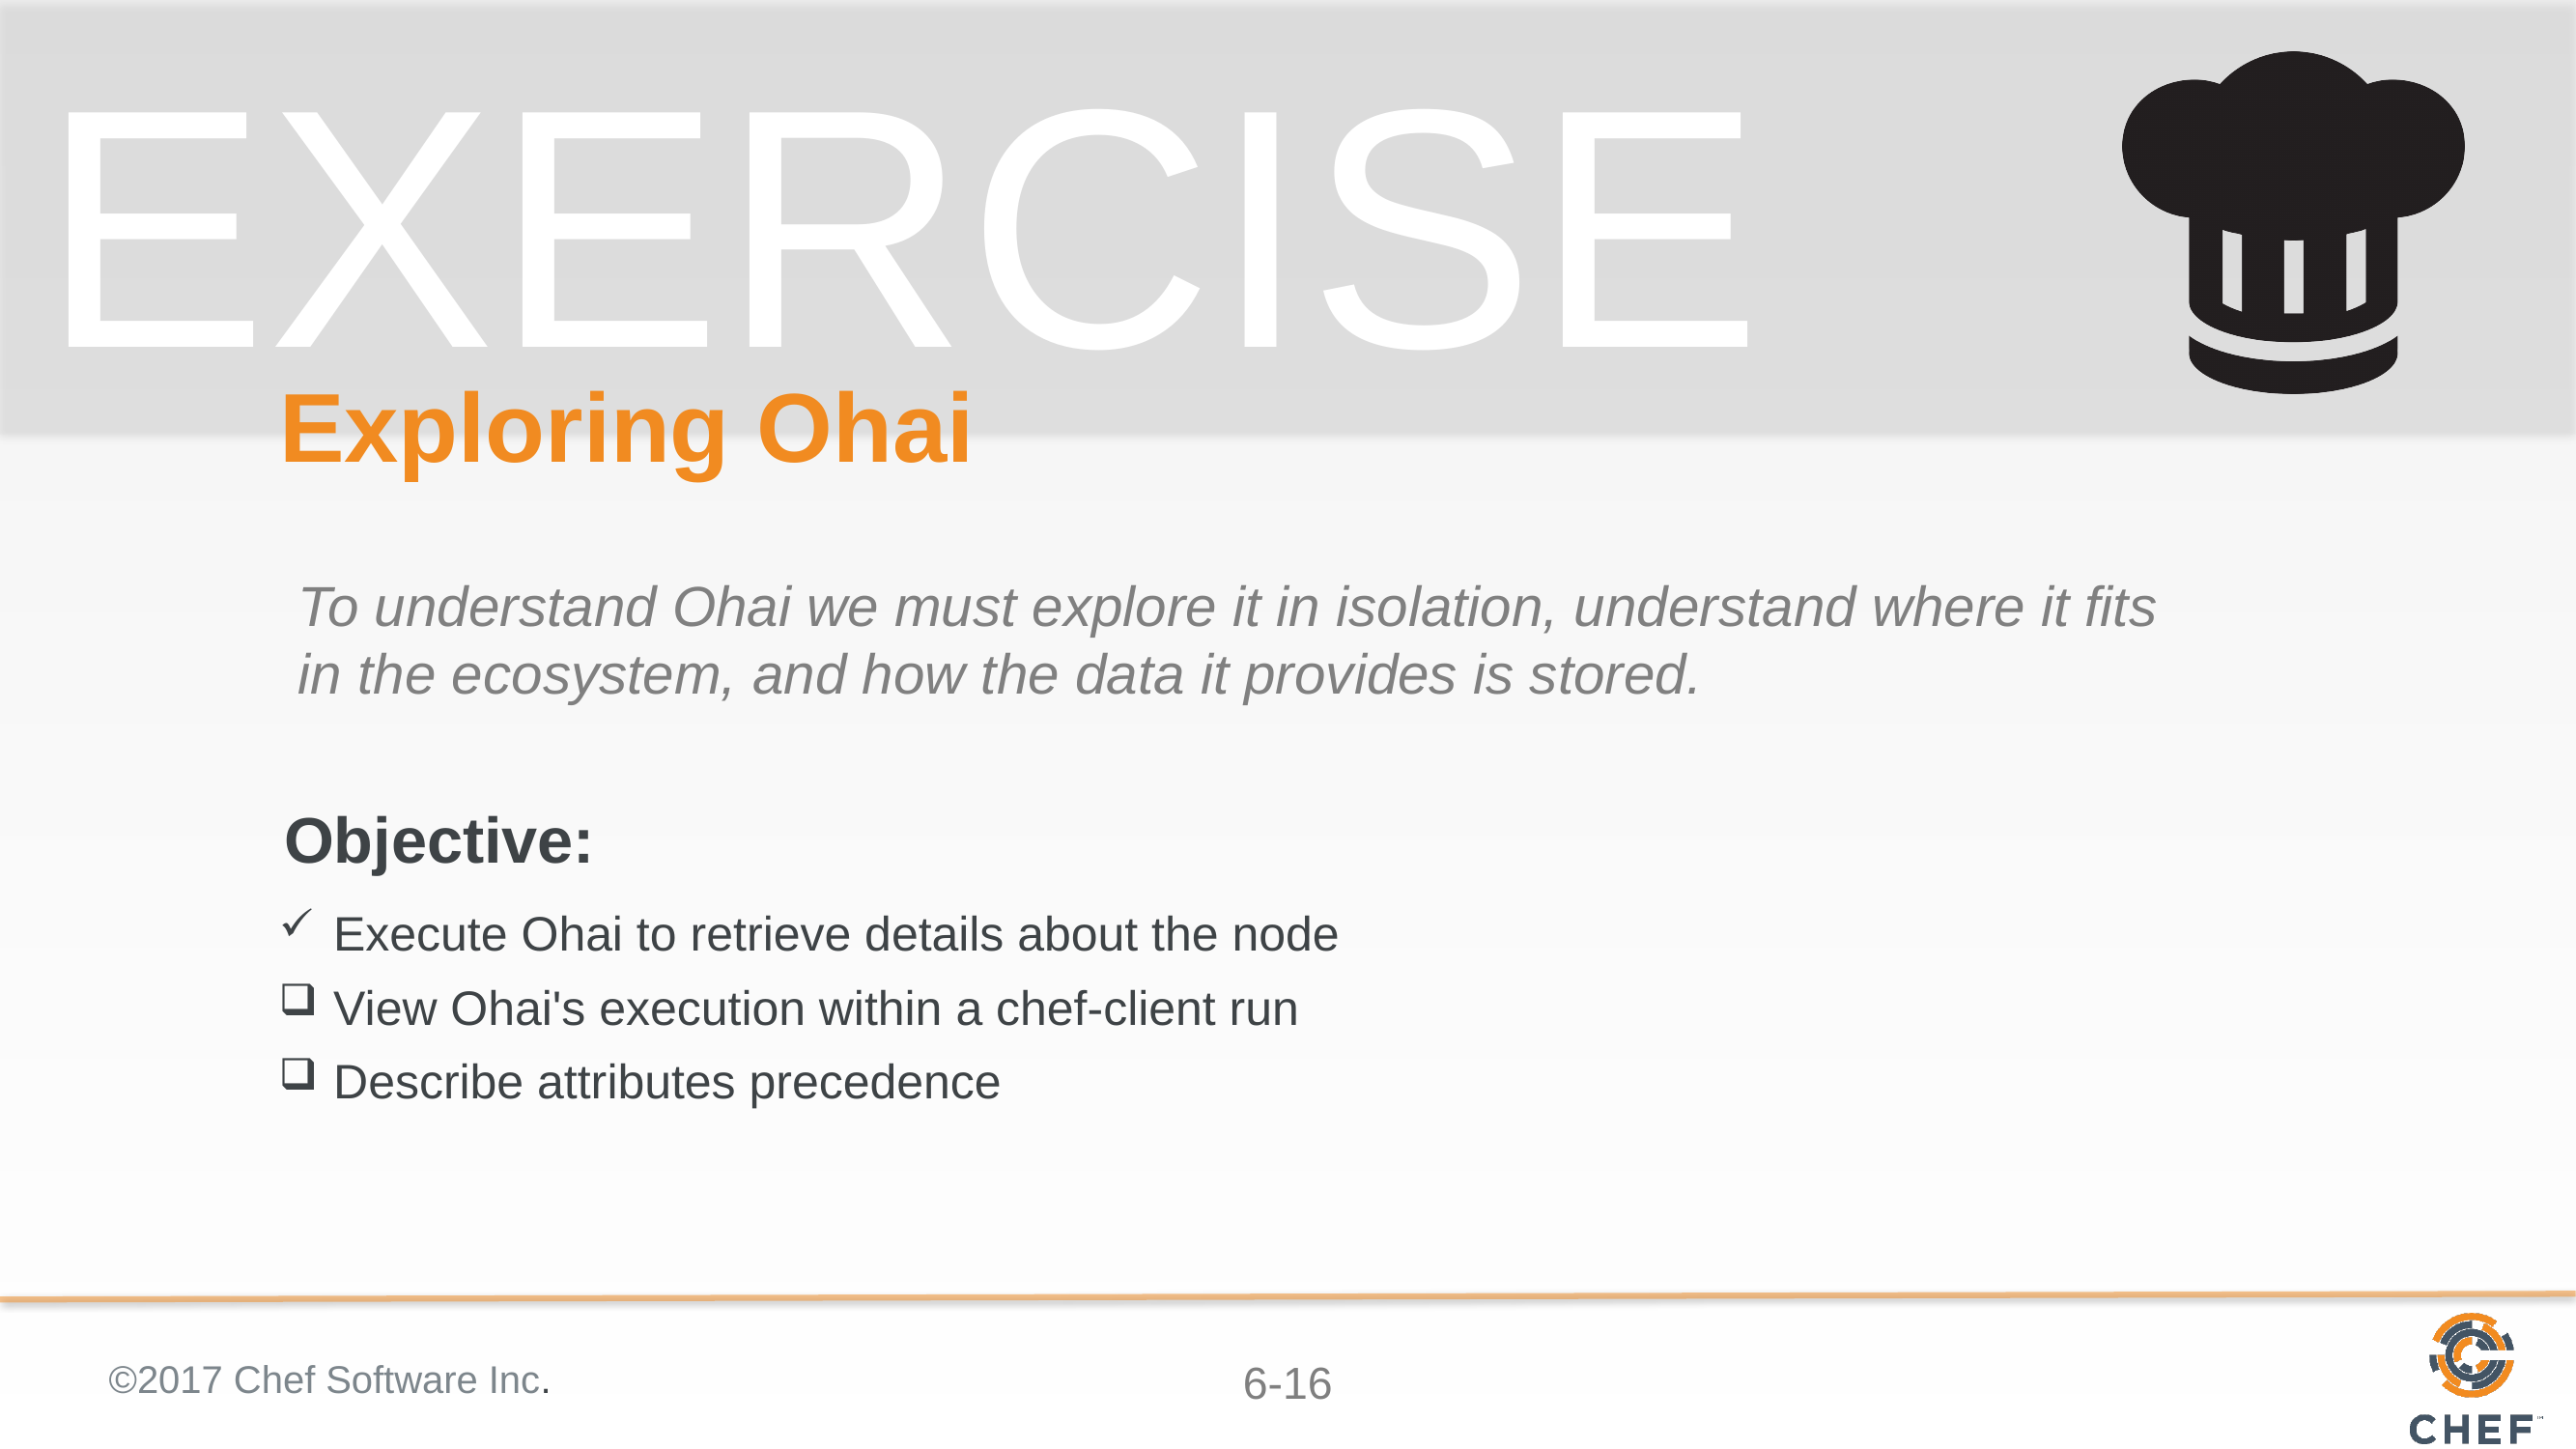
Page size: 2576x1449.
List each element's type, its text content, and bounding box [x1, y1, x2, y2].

title Exploring Ohai [265, 363, 2217, 498]
list Execute Ohai to retrieve details about the node View Ohai's execution within a chef-client run Describe attributes precedence [265, 895, 2217, 1284]
list To understand Ohai we must explore it in isolation, understand where it fits in the ecosystem, and how the data it provides is stored. [265, 516, 2217, 759]
picture [2399, 1297, 2551, 1449]
picture [2122, 51, 2465, 399]
